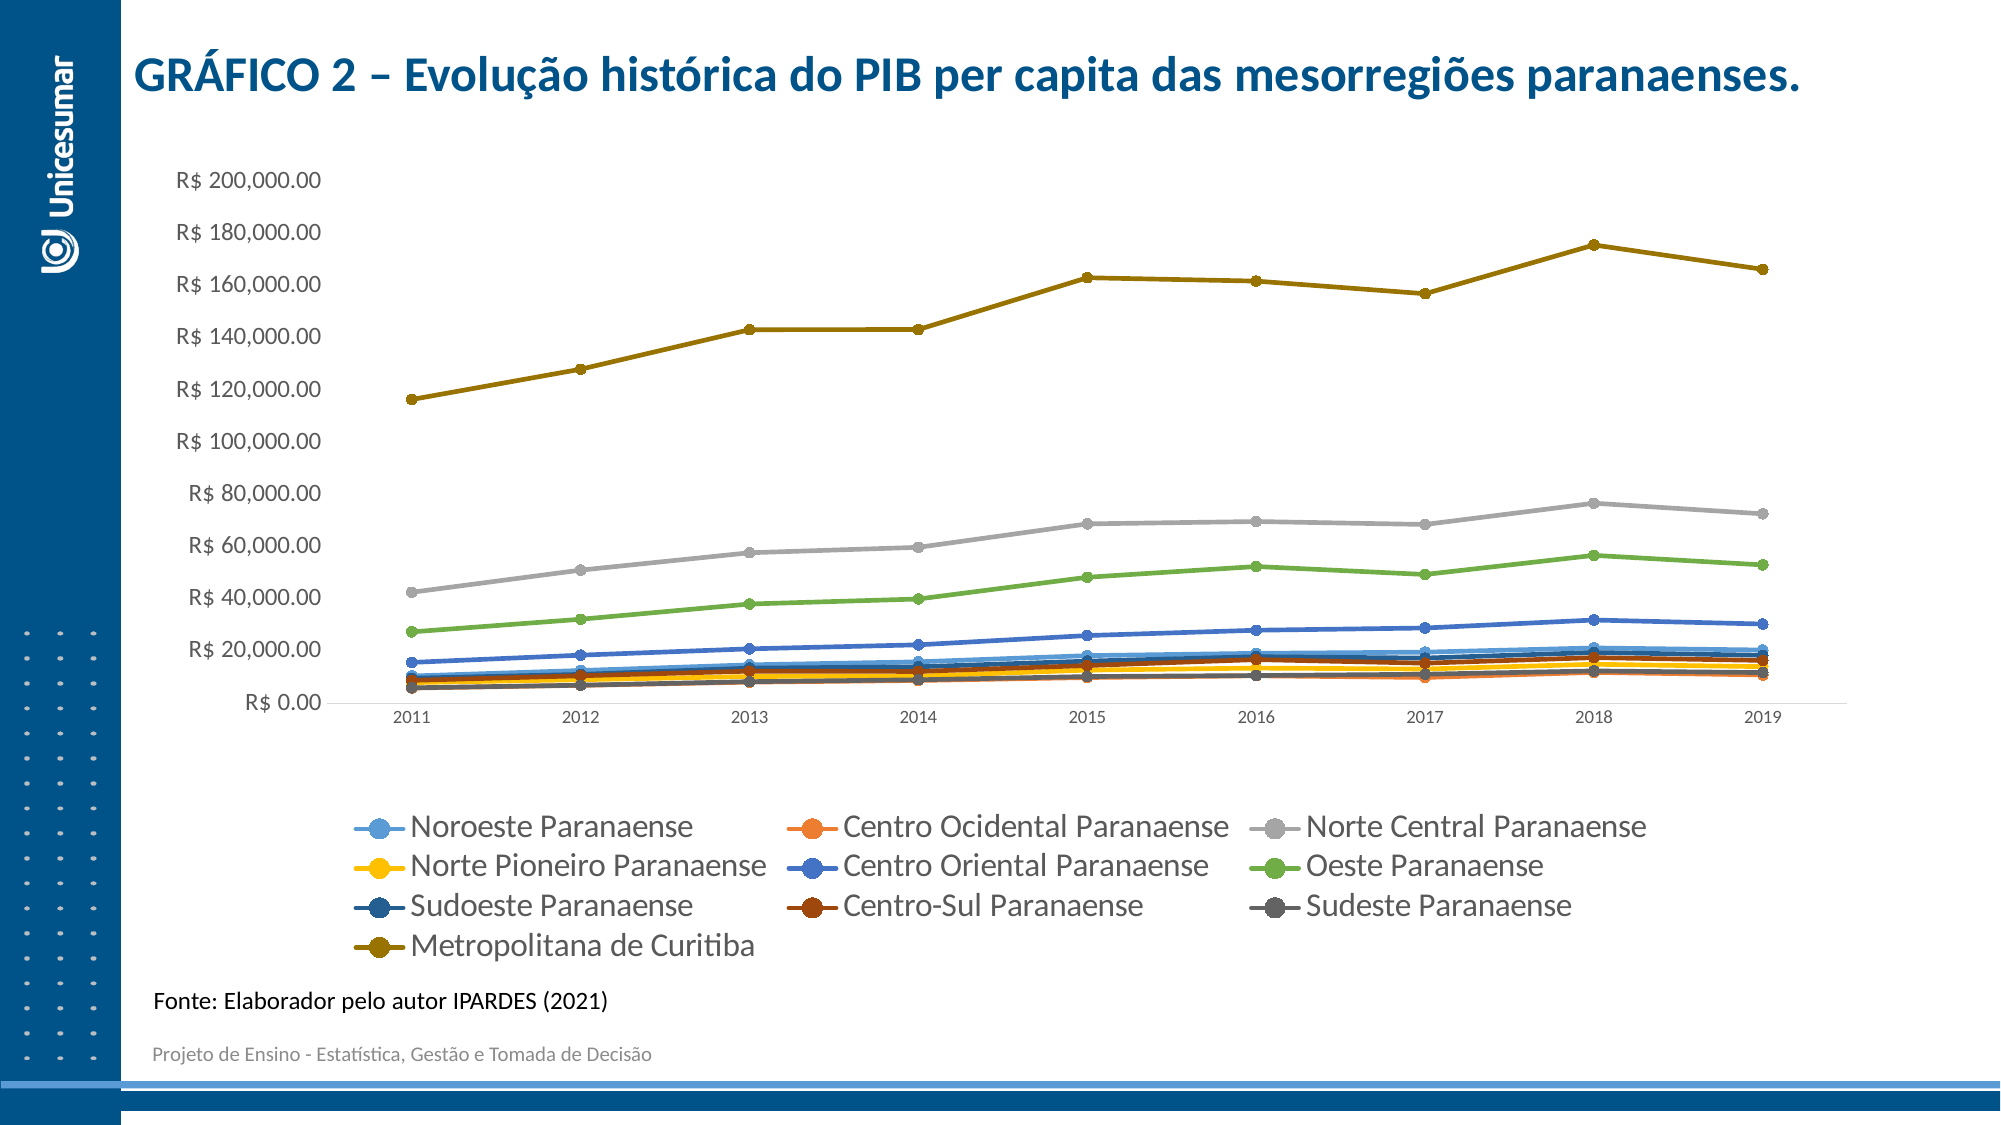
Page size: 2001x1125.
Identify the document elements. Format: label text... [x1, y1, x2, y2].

picture [42, 56, 79, 273]
text_box Fonte: Elaborador pelo autor IPARDES (2021) [138, 977, 625, 1022]
chart [138, 154, 1865, 971]
picture [24, 631, 111, 1060]
text_box GRÁFICO 2 – Evolução histórica do PIB per capita das mesorregiões paranaenses. [119, 33, 1983, 109]
footer Projeto de Ensino - Estatística, Gestão e Tomada de Decisão [137, 1022, 1865, 1083]
